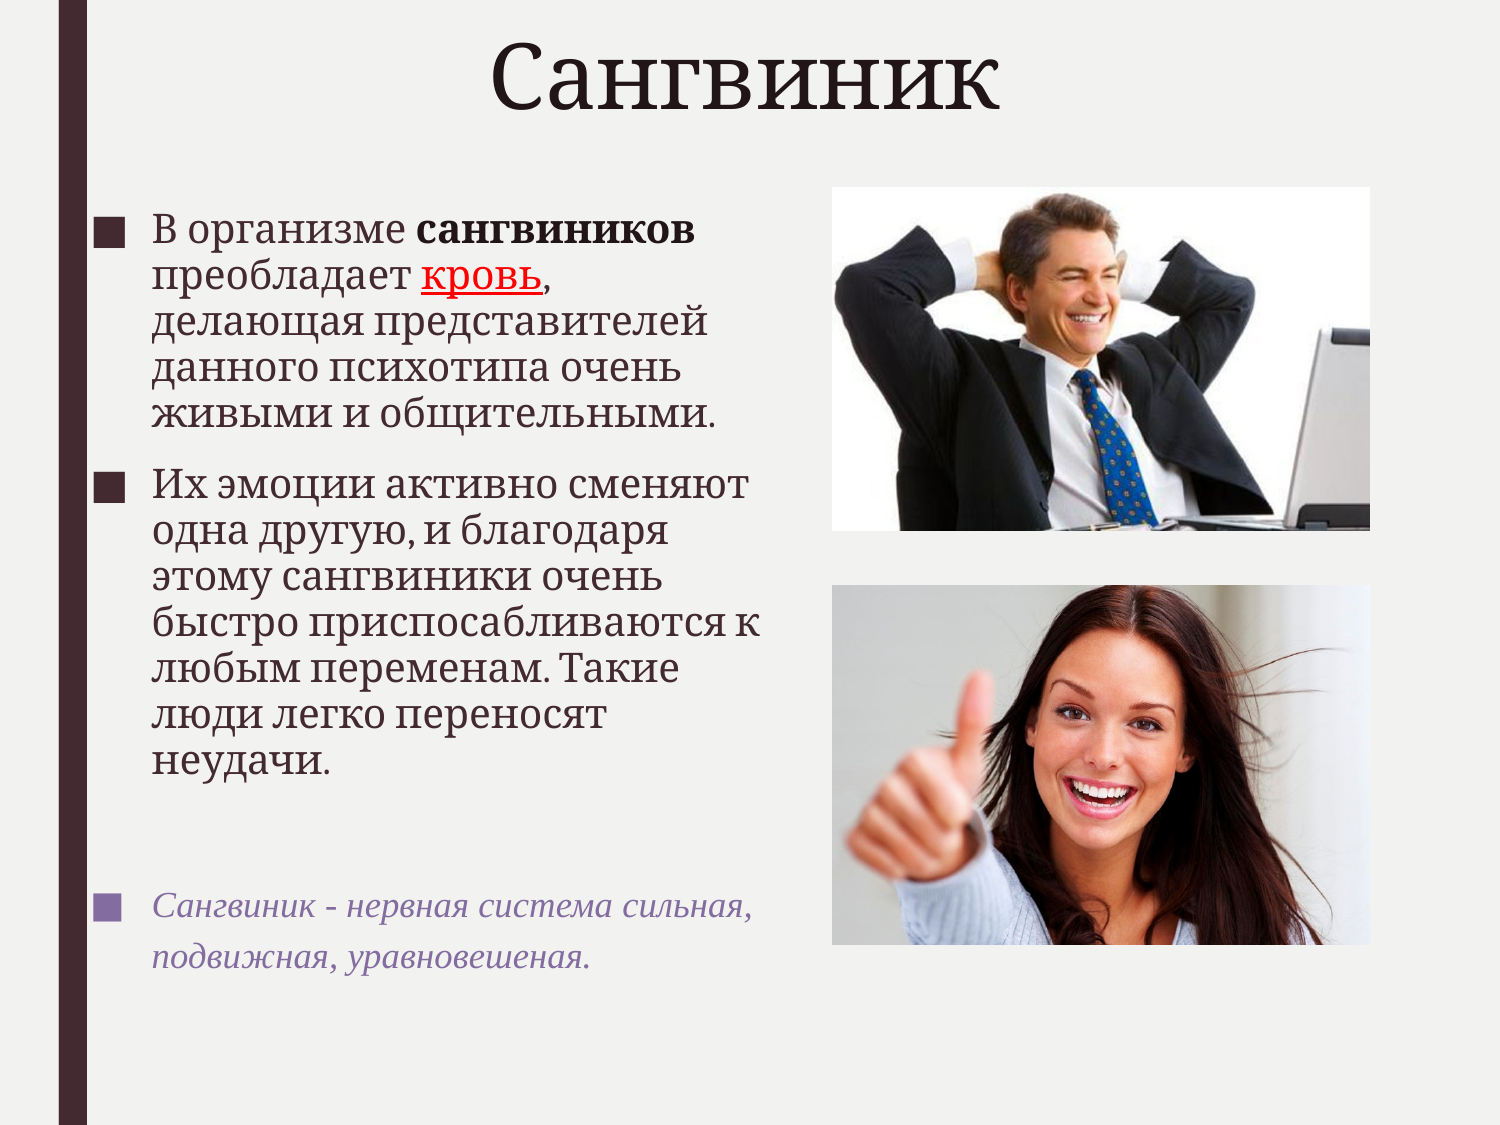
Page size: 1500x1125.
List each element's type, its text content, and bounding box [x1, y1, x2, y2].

list В организме сангвиников преобладает кровь, делающая представителей данного психотипа очень живыми и общительными. Их эмоции активно сменяют одна другую, и благодаря этому сангвиники очень быстро приспосабливаются к любым переменам. Такие люди легко переносят неудачи. Сангвиник - нервная система сильная, подвижная, уравновешеная. [75, 199, 786, 986]
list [831, 187, 1370, 531]
picture [831, 585, 1370, 945]
title Сангвиник [70, 23, 1421, 178]
